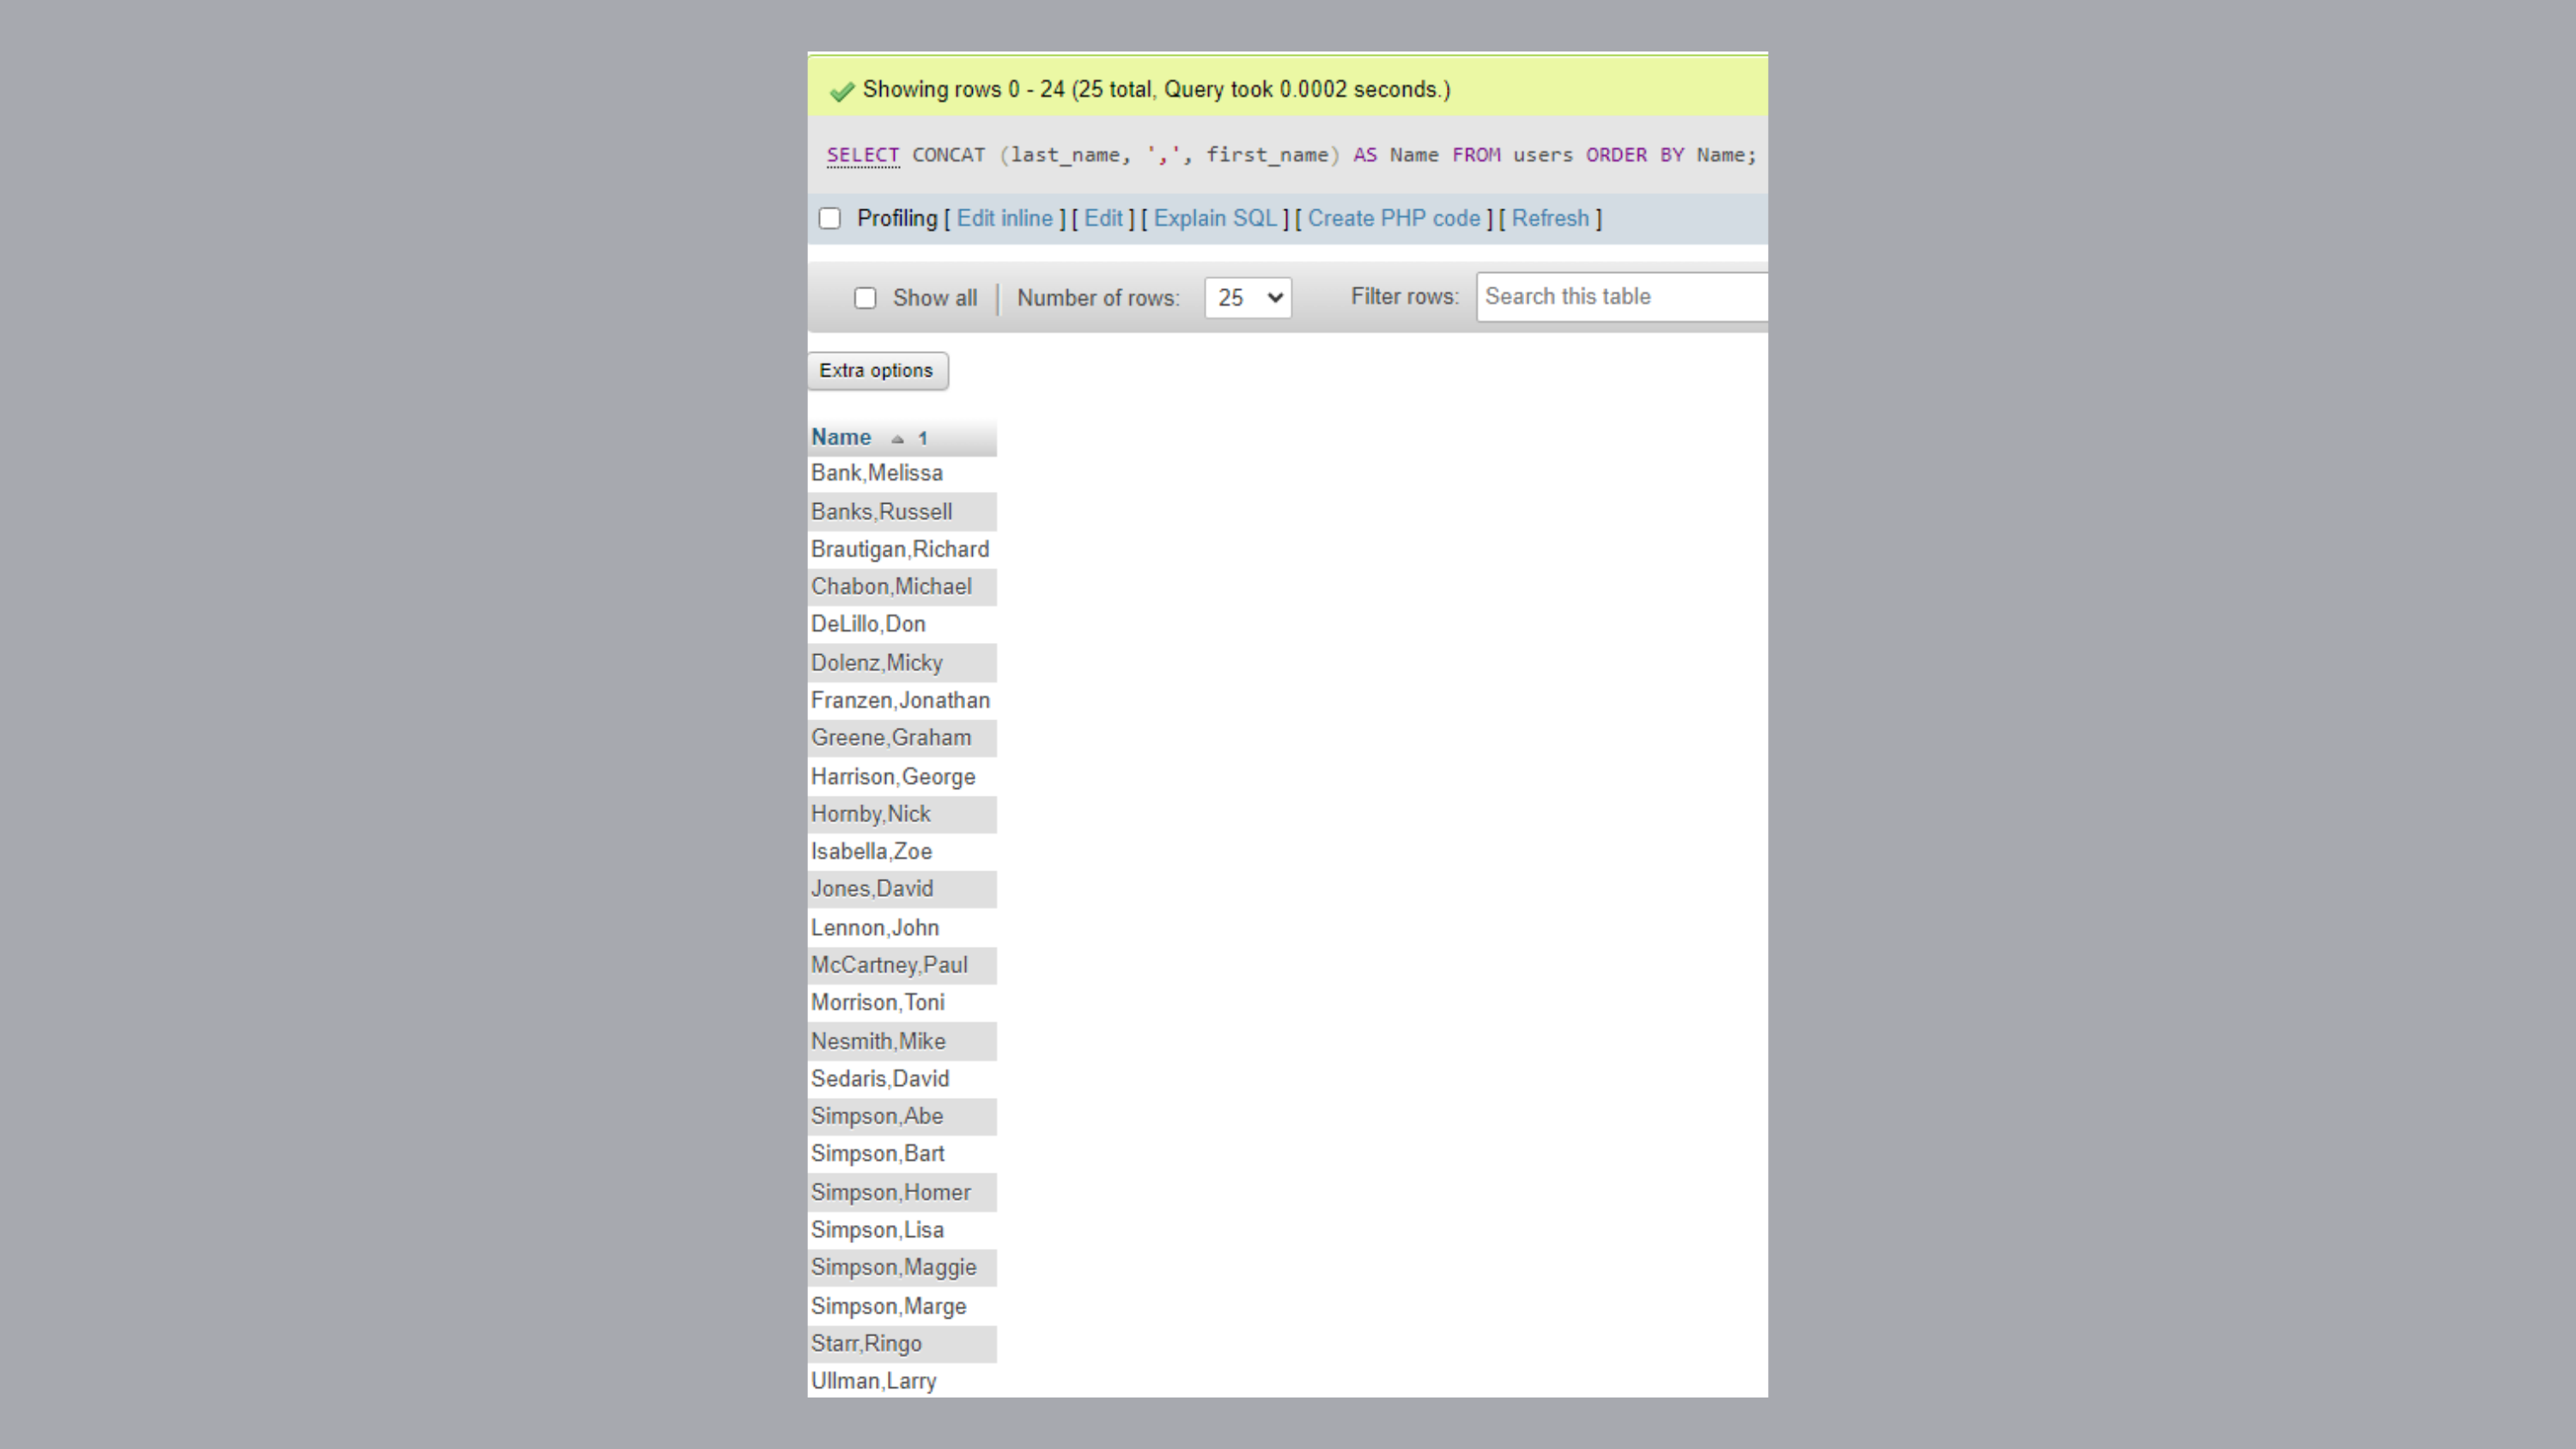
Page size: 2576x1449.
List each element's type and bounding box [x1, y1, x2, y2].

text_box [807, 52, 1769, 1397]
